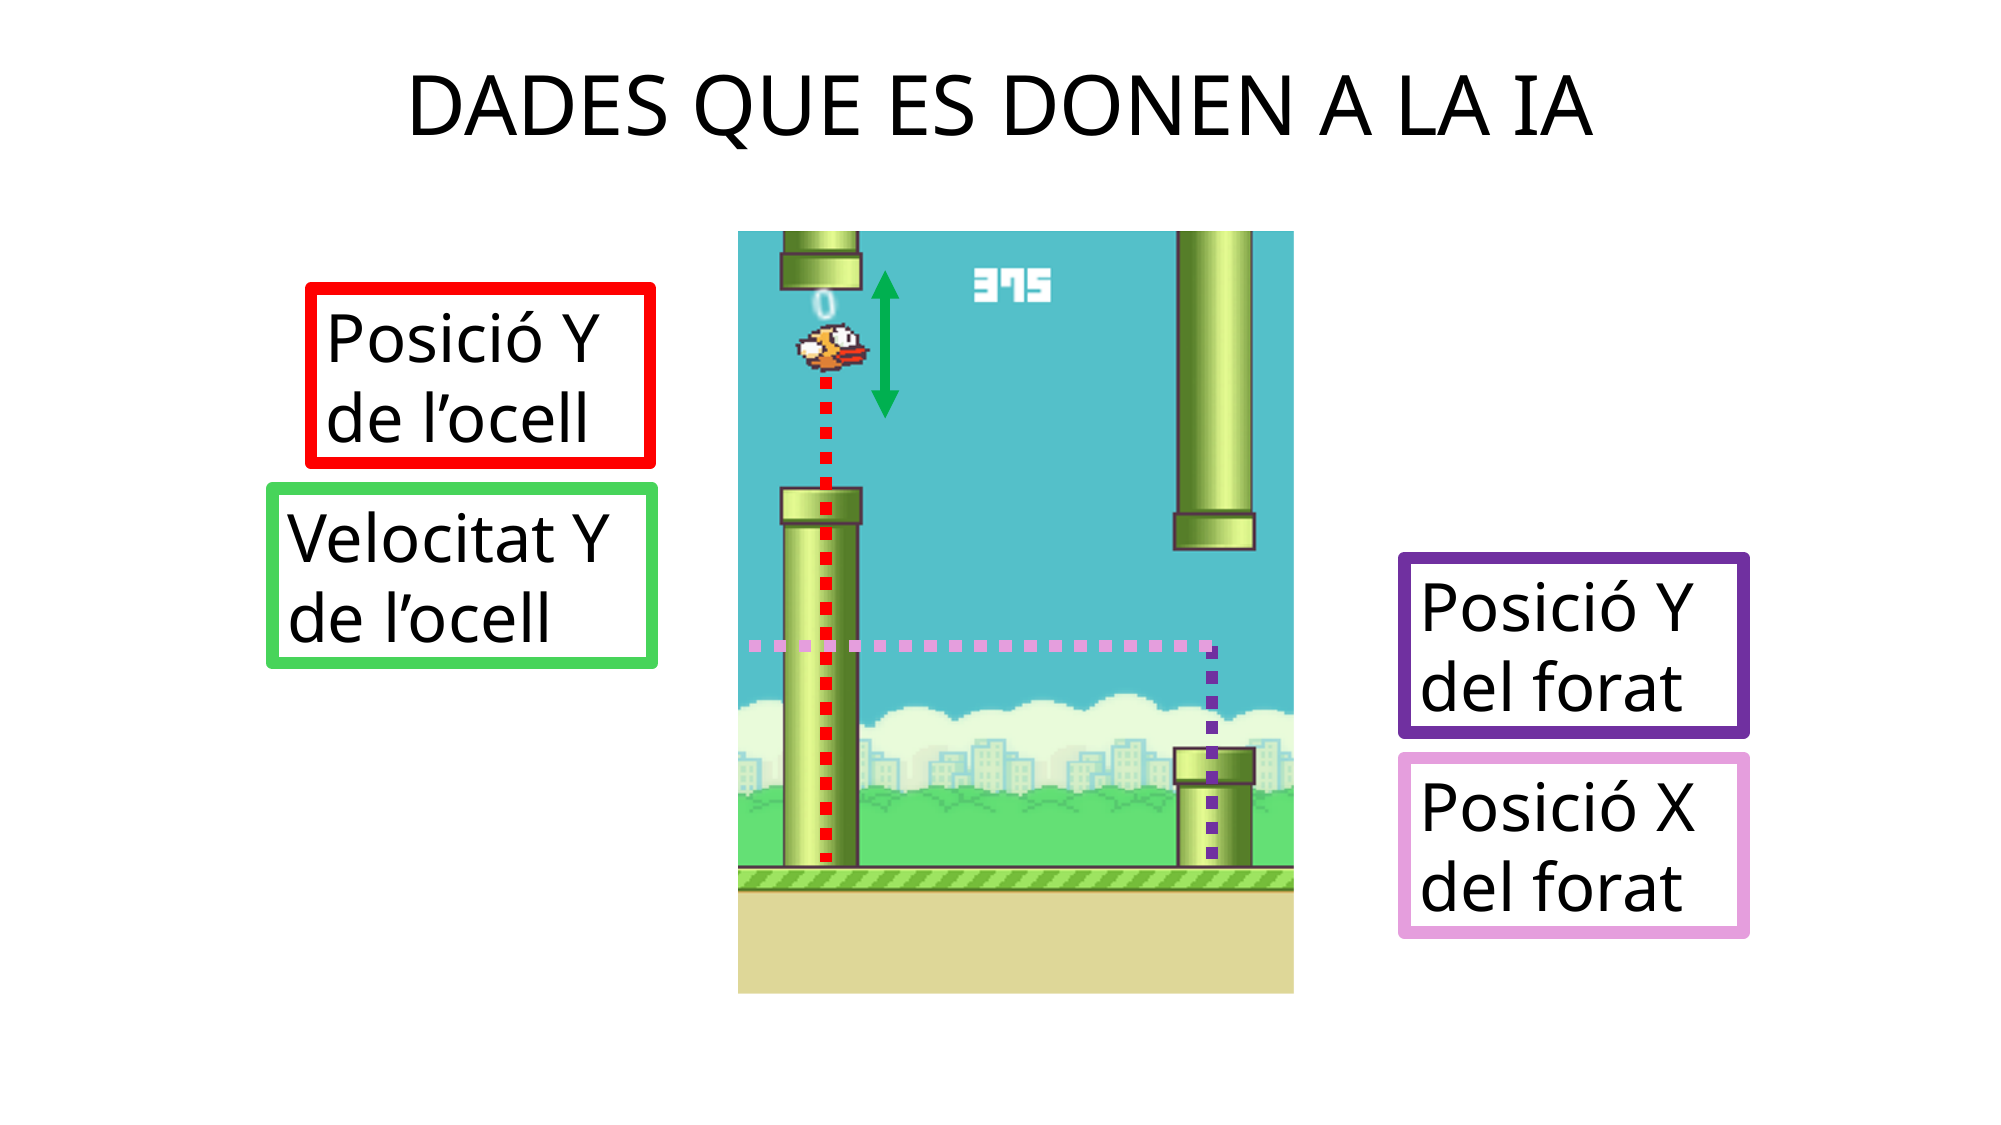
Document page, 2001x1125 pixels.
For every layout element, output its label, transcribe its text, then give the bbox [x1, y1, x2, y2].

text_box Velocitat Y de l’ocell [272, 488, 652, 664]
text_box Posició Y del forat [1404, 557, 1744, 733]
picture [738, 230, 1300, 995]
text_box Posició X del forat [1404, 757, 1744, 933]
title DADES QUE ES DONEN A LA IA [375, 25, 1625, 162]
text_box Posició Y de l’ocell [311, 288, 650, 464]
